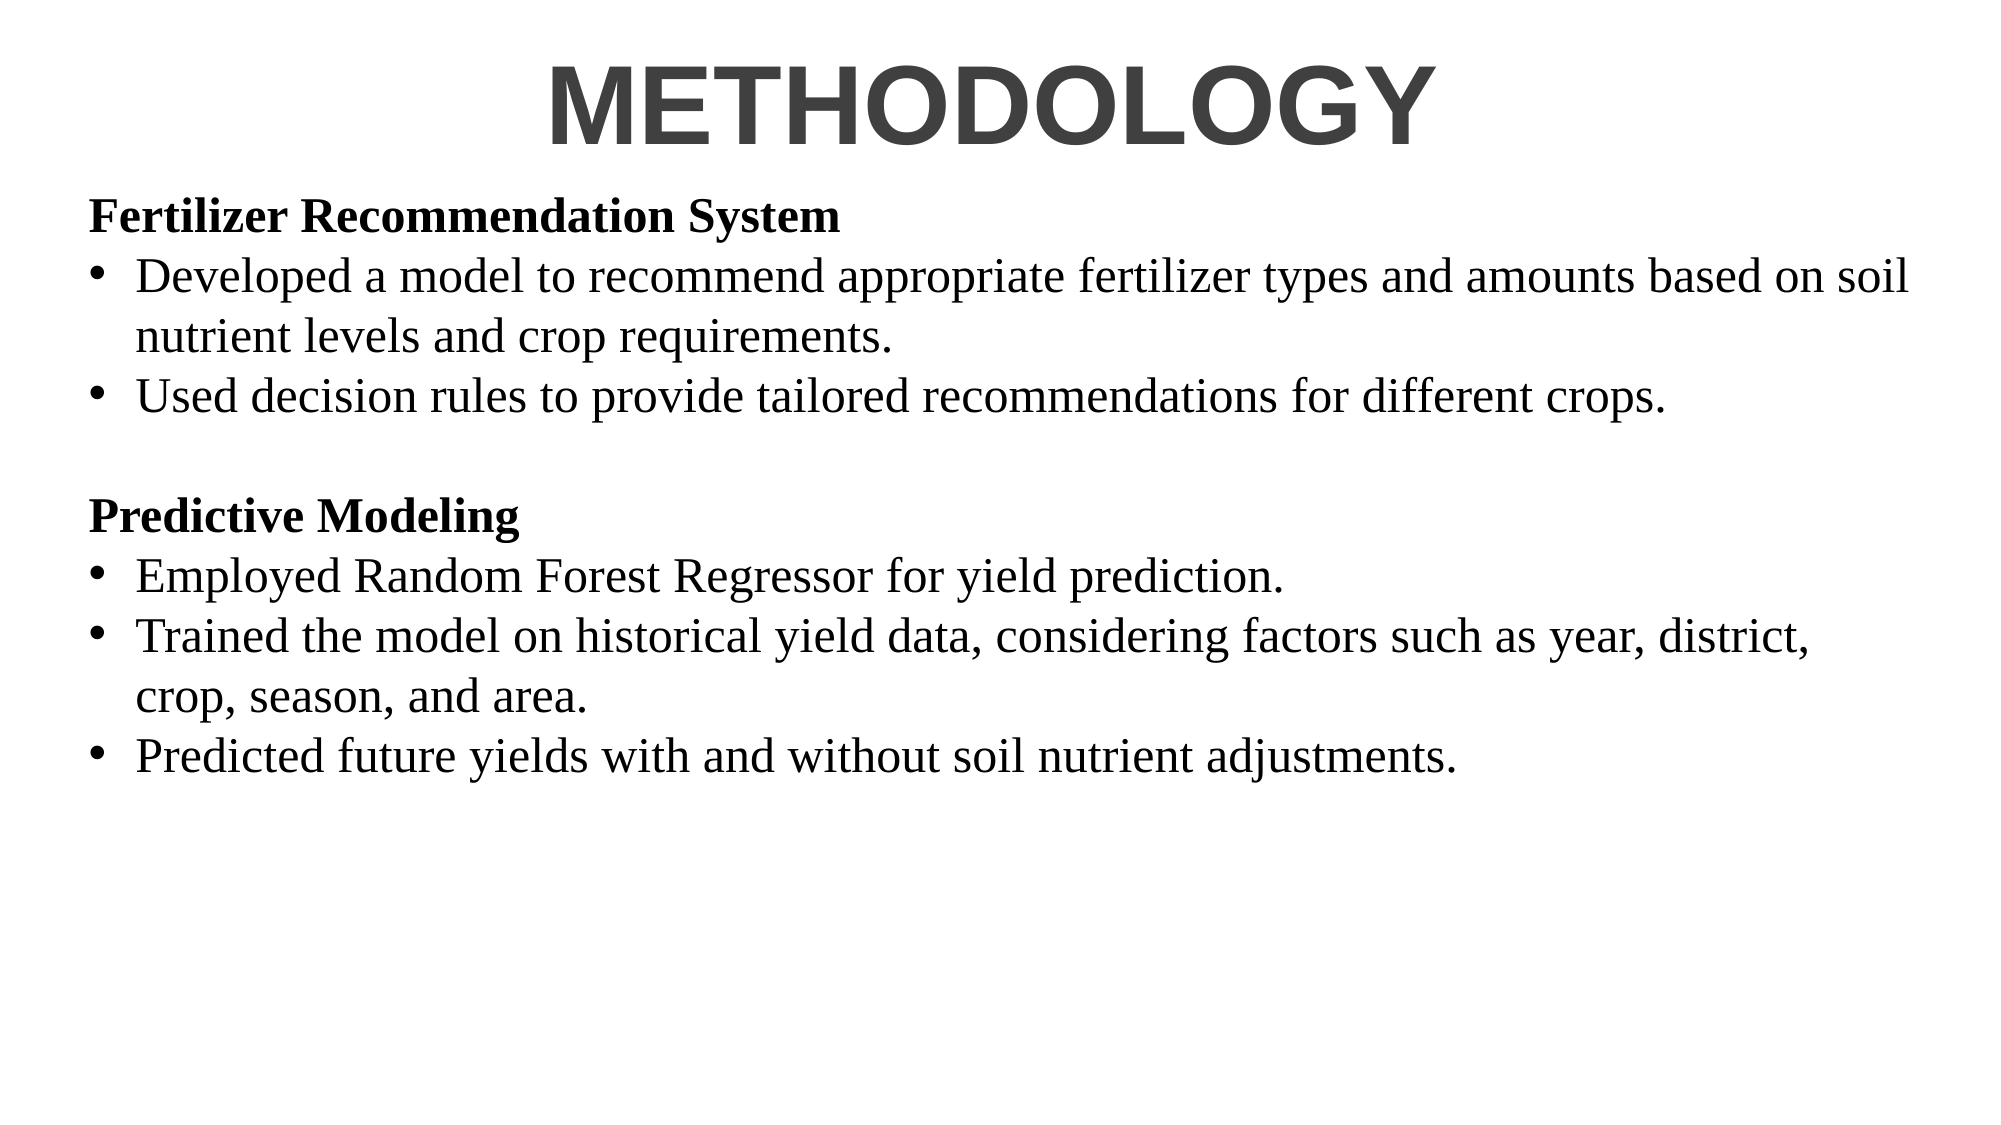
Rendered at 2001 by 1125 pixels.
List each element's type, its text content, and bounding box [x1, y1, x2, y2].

text_box Fertilizer Recommendation System Developed a model to recommend appropriate fertilizer types and amounts based on soil nutrient levels and crop requirements. Used decision rules to provide tailored recommendations for different crops. Predictive Modeling Employed Random Forest Regressor for yield prediction. Trained the model on historical yield data, considering factors such as year, district, crop, season, and area. Predicted future yields with and without soil nutrient adjustments. [73, 175, 1940, 850]
text_box METHODOLOGY [287, 24, 1726, 175]
